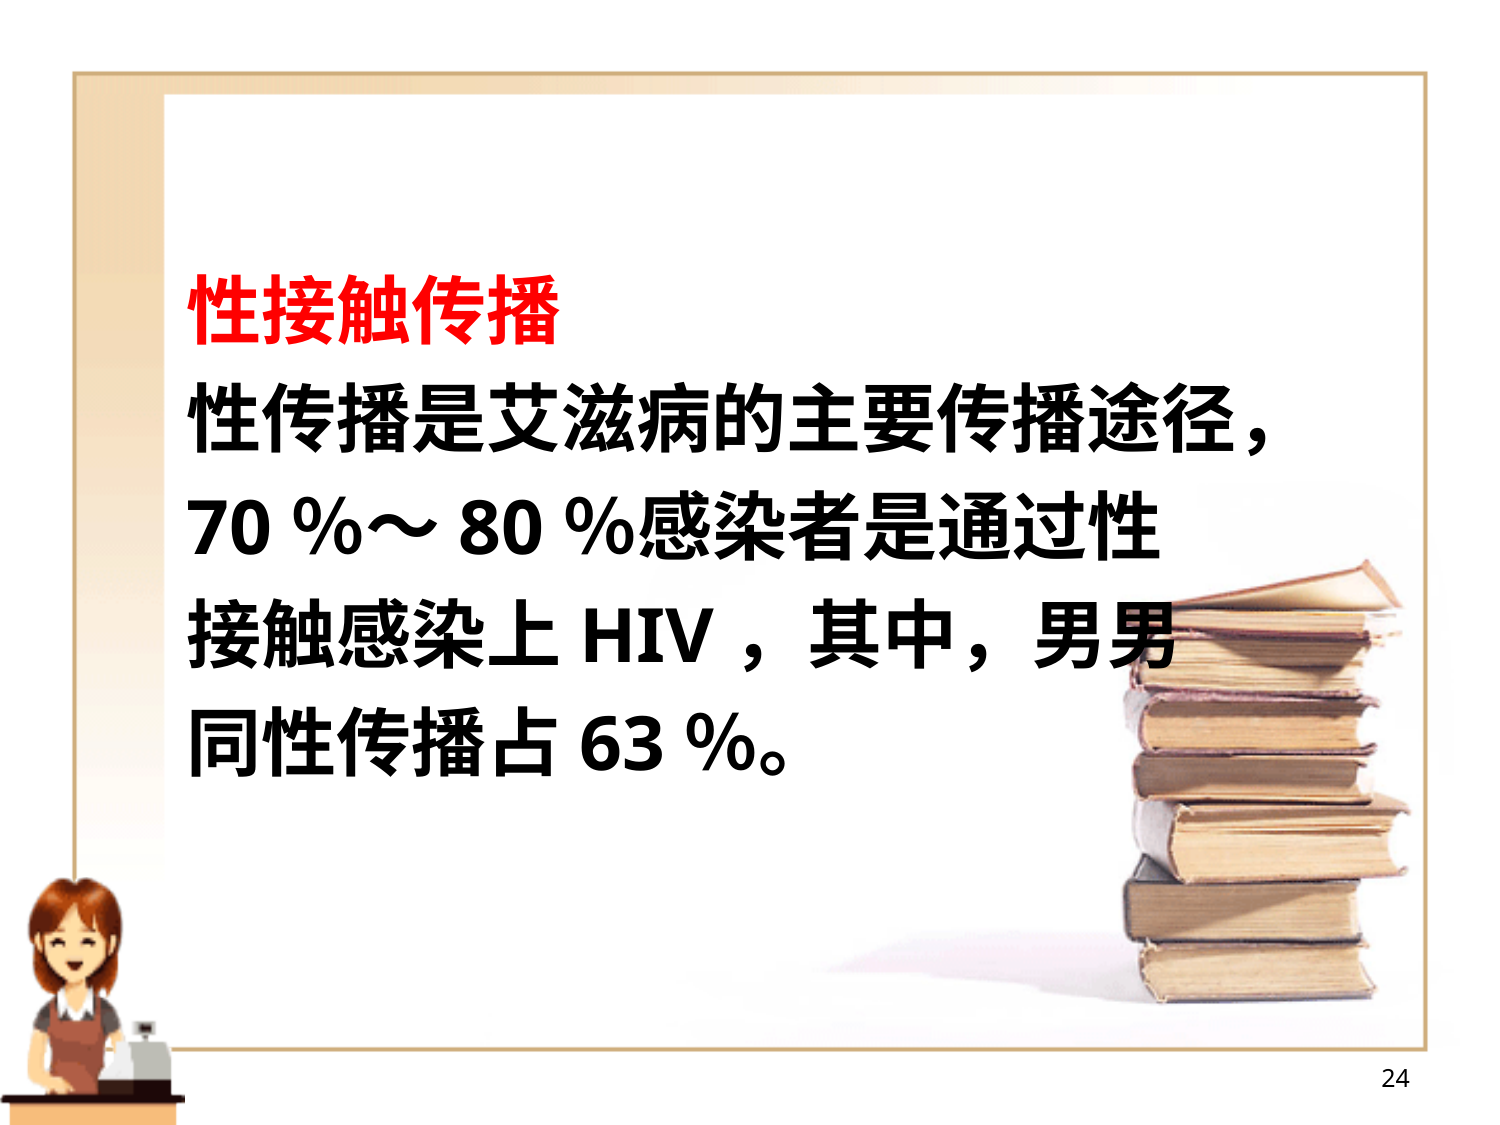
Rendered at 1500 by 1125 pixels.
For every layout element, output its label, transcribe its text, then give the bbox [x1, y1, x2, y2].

title 性接触传播 性传播是艾滋病的主要传播途径，70％～80％感染者是通过性 接触感染上HIV，其中，男男 同性传播占63％。 [171, 125, 1359, 906]
slide_number 24 [1074, 1054, 1425, 1108]
picture [0, 0, 1500, 1125]
